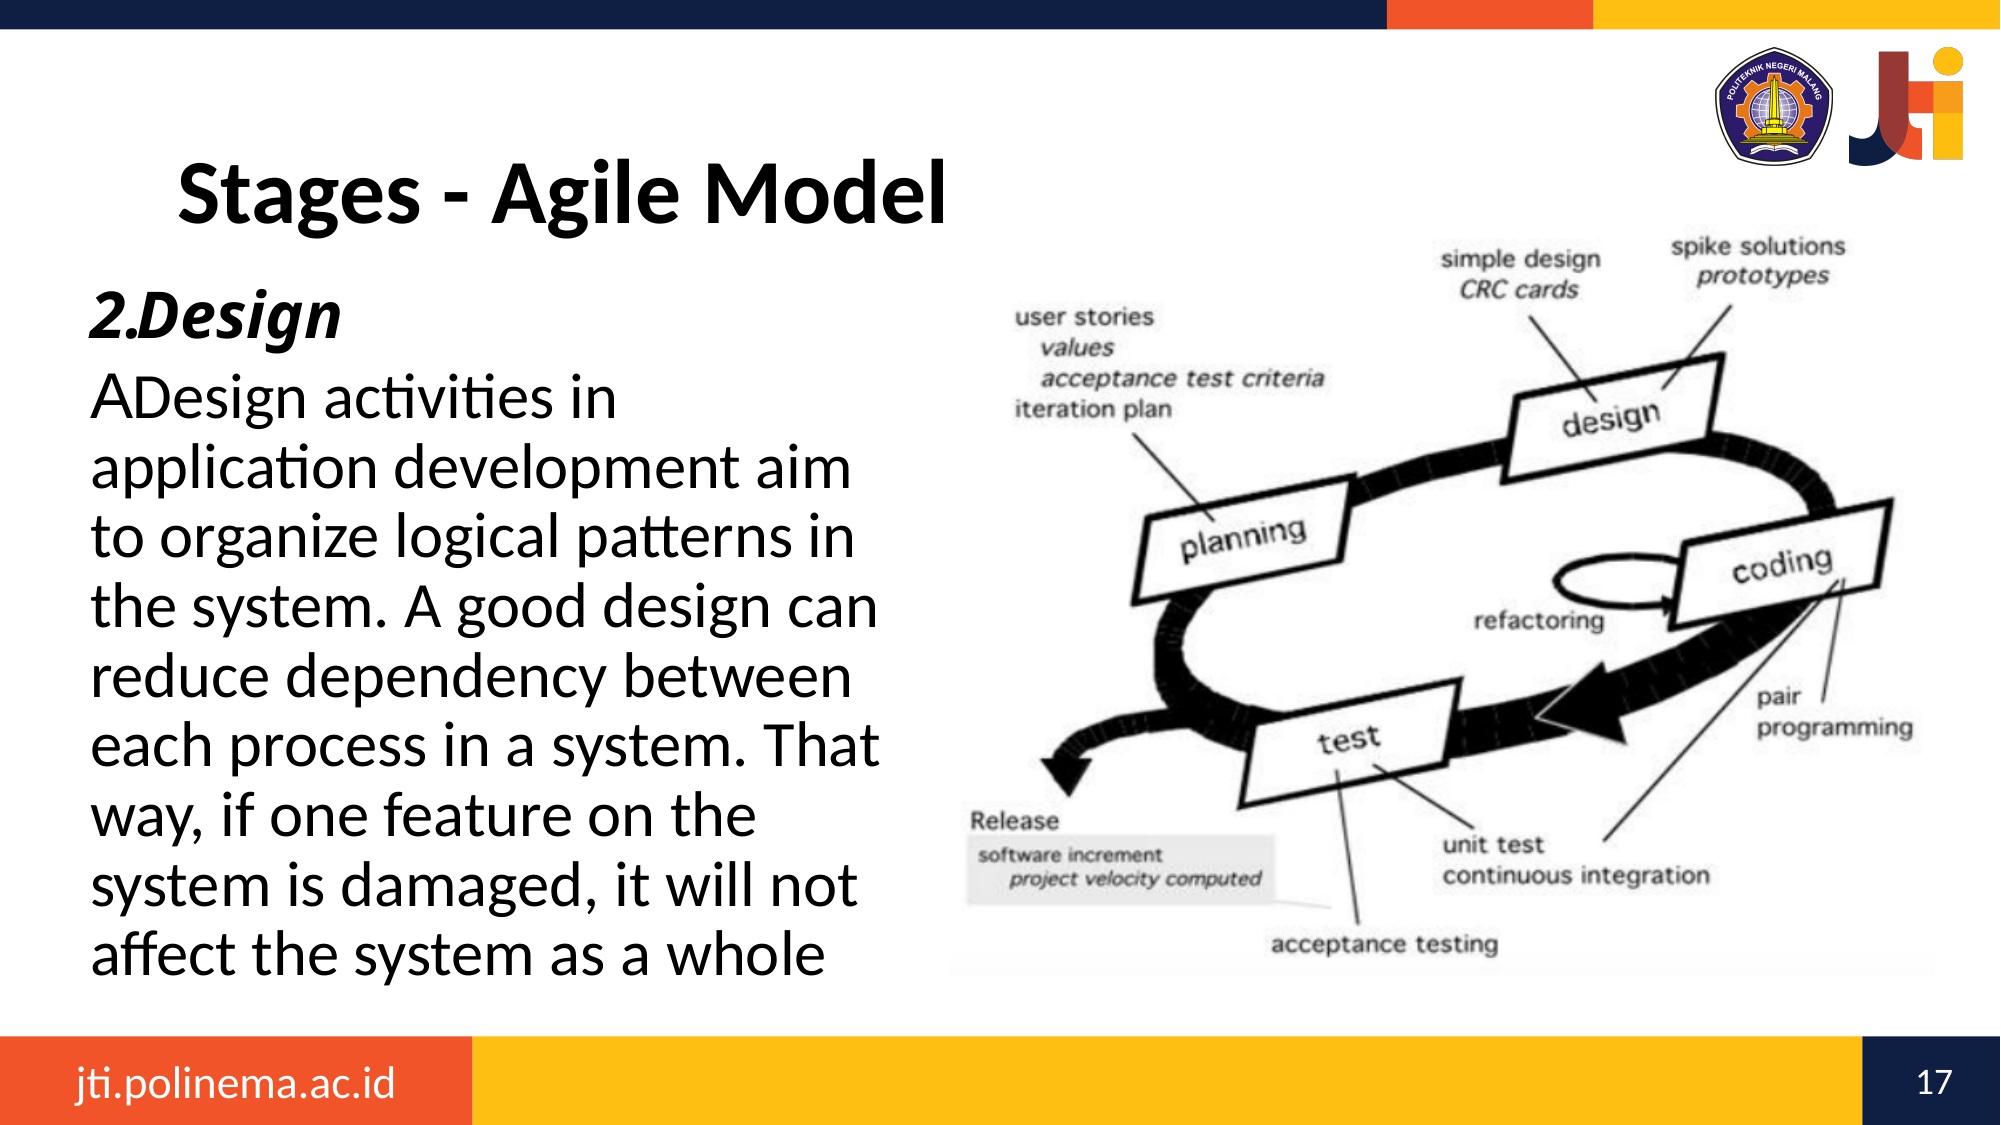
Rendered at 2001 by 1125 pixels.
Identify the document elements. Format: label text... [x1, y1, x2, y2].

picture [948, 224, 1935, 976]
text_box Stages - Agile Model [162, 84, 1698, 303]
picture [1849, 47, 1963, 166]
picture [1715, 47, 1833, 166]
list Design ADesign activities in application development aim to organize logical patterns in the system. A good design can reduce dependency between each process in a system. That way, if one feature on the system is damaged, it will not affect the system as a whole [75, 275, 900, 1014]
slide_number 17 [1888, 1049, 1980, 1110]
